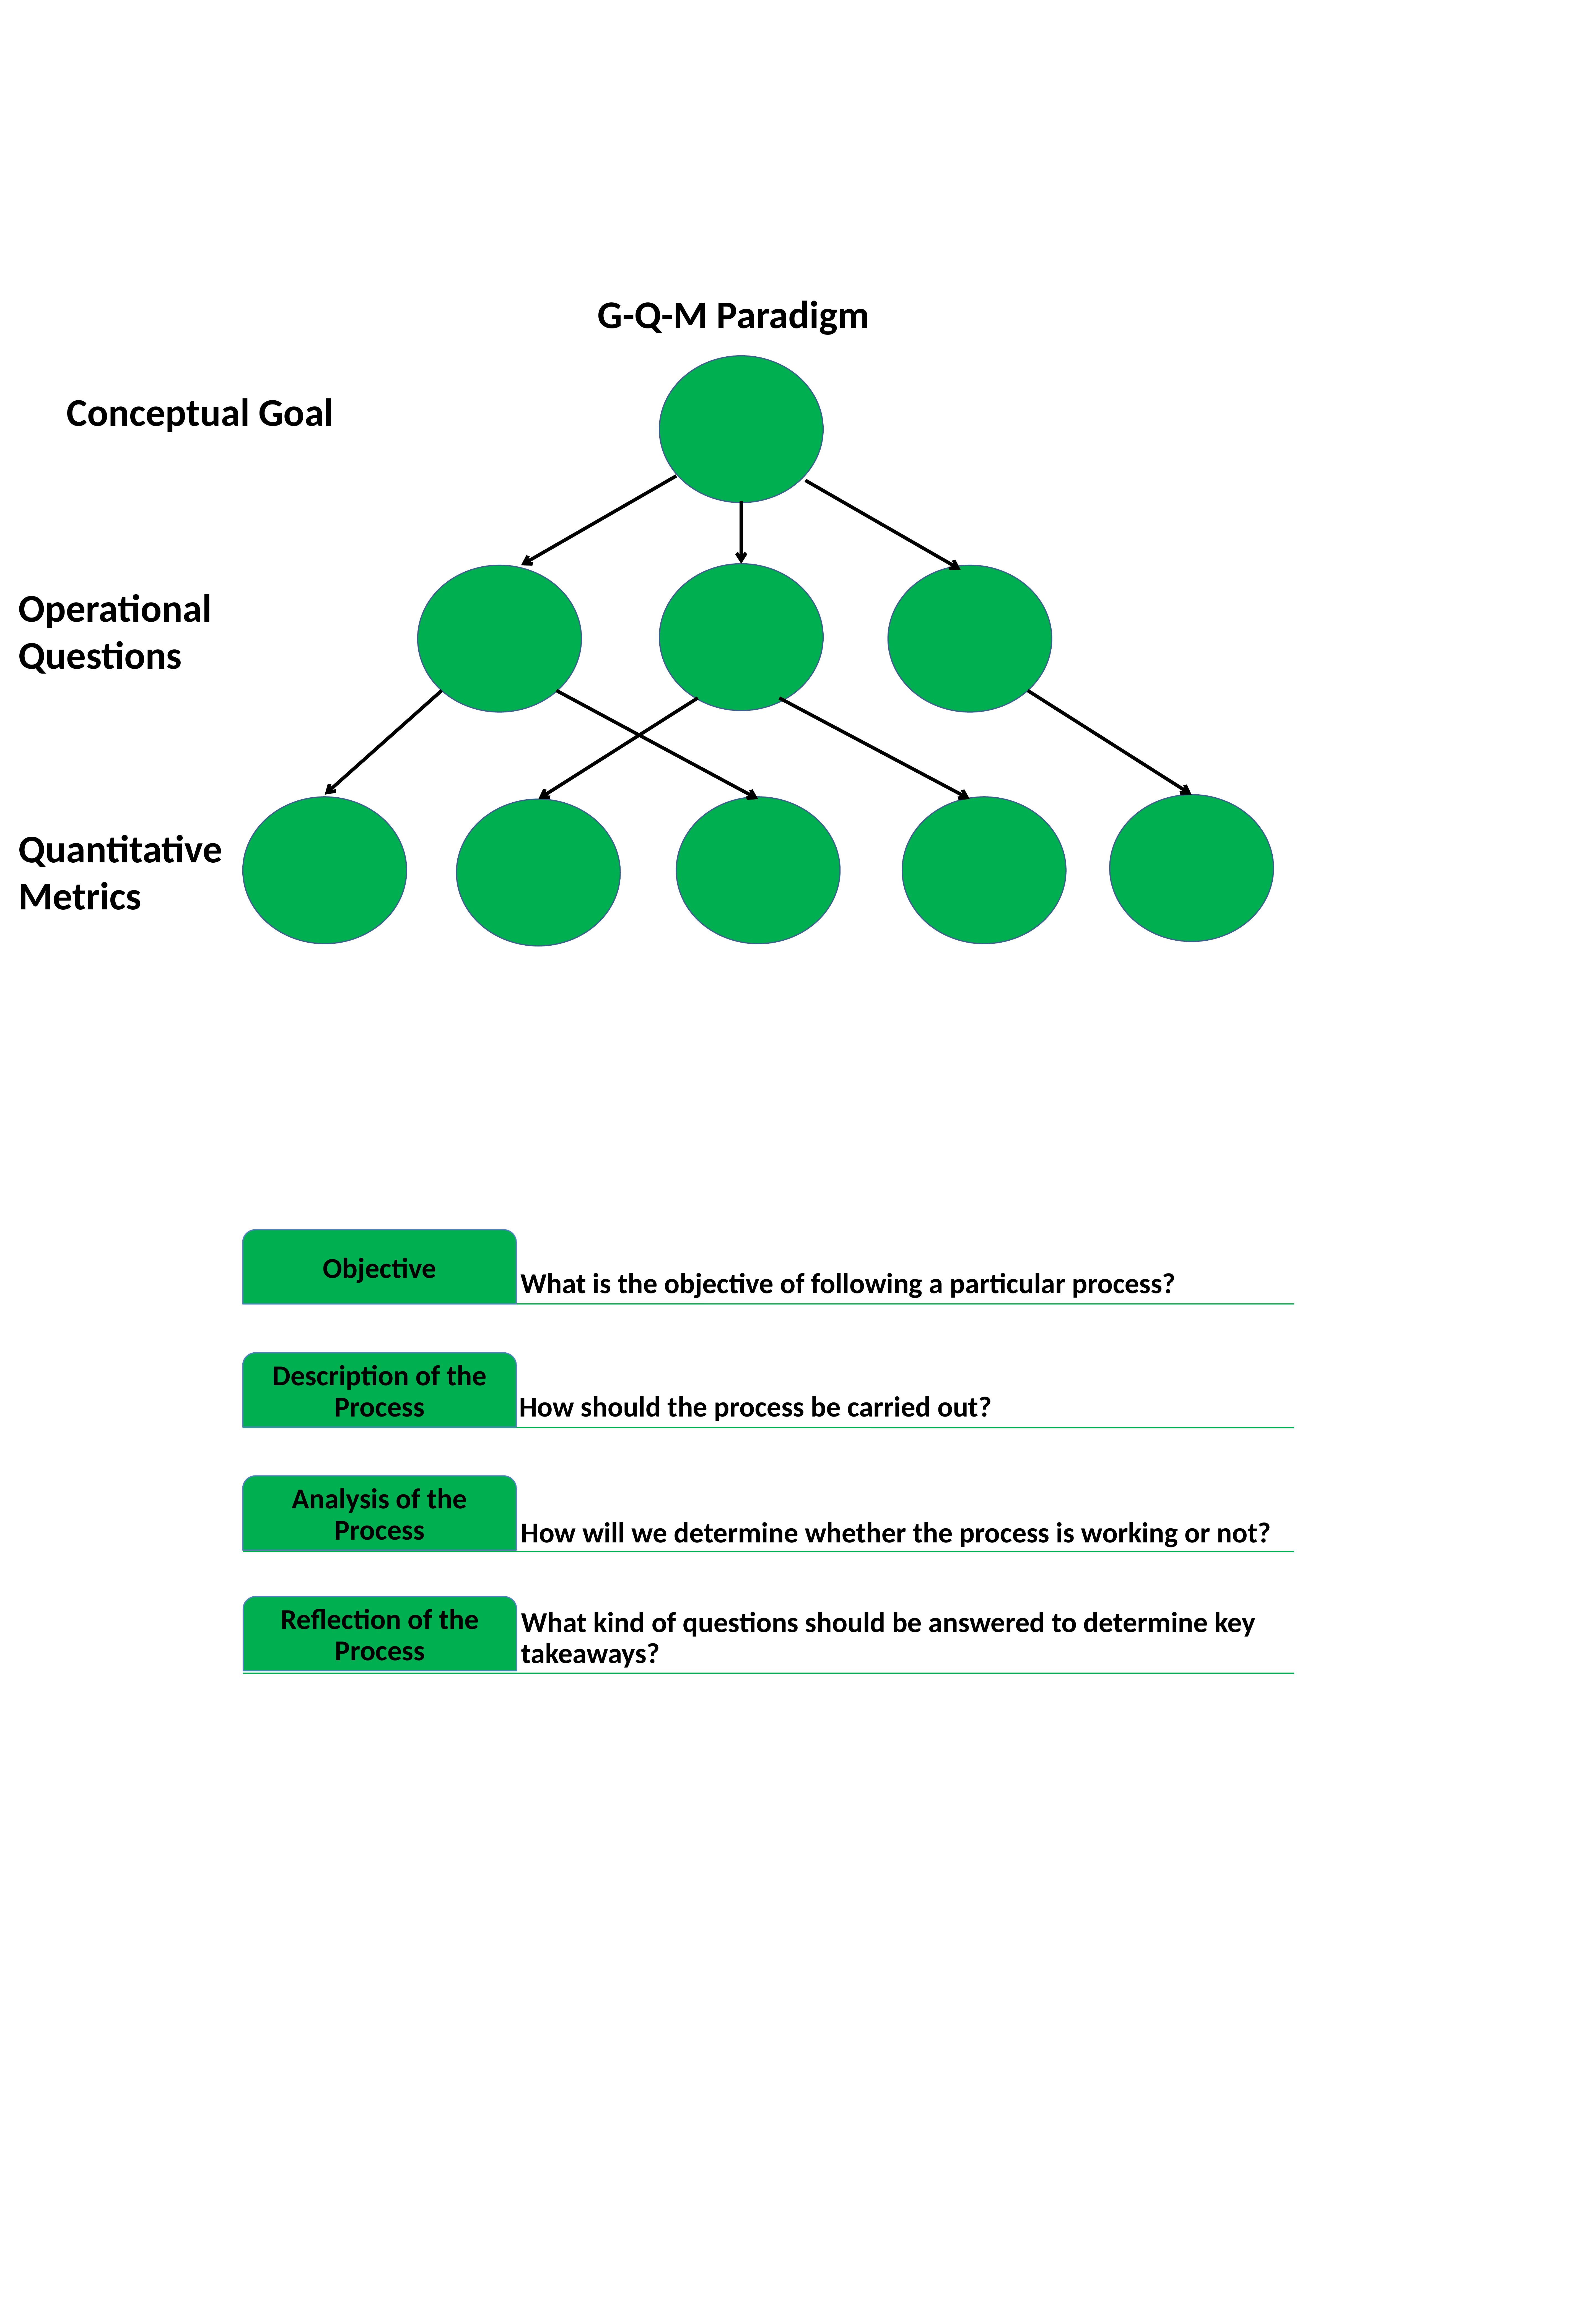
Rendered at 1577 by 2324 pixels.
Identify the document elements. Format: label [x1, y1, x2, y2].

text_box [243, 1230, 1295, 1802]
text_box [14, 287, 1273, 946]
